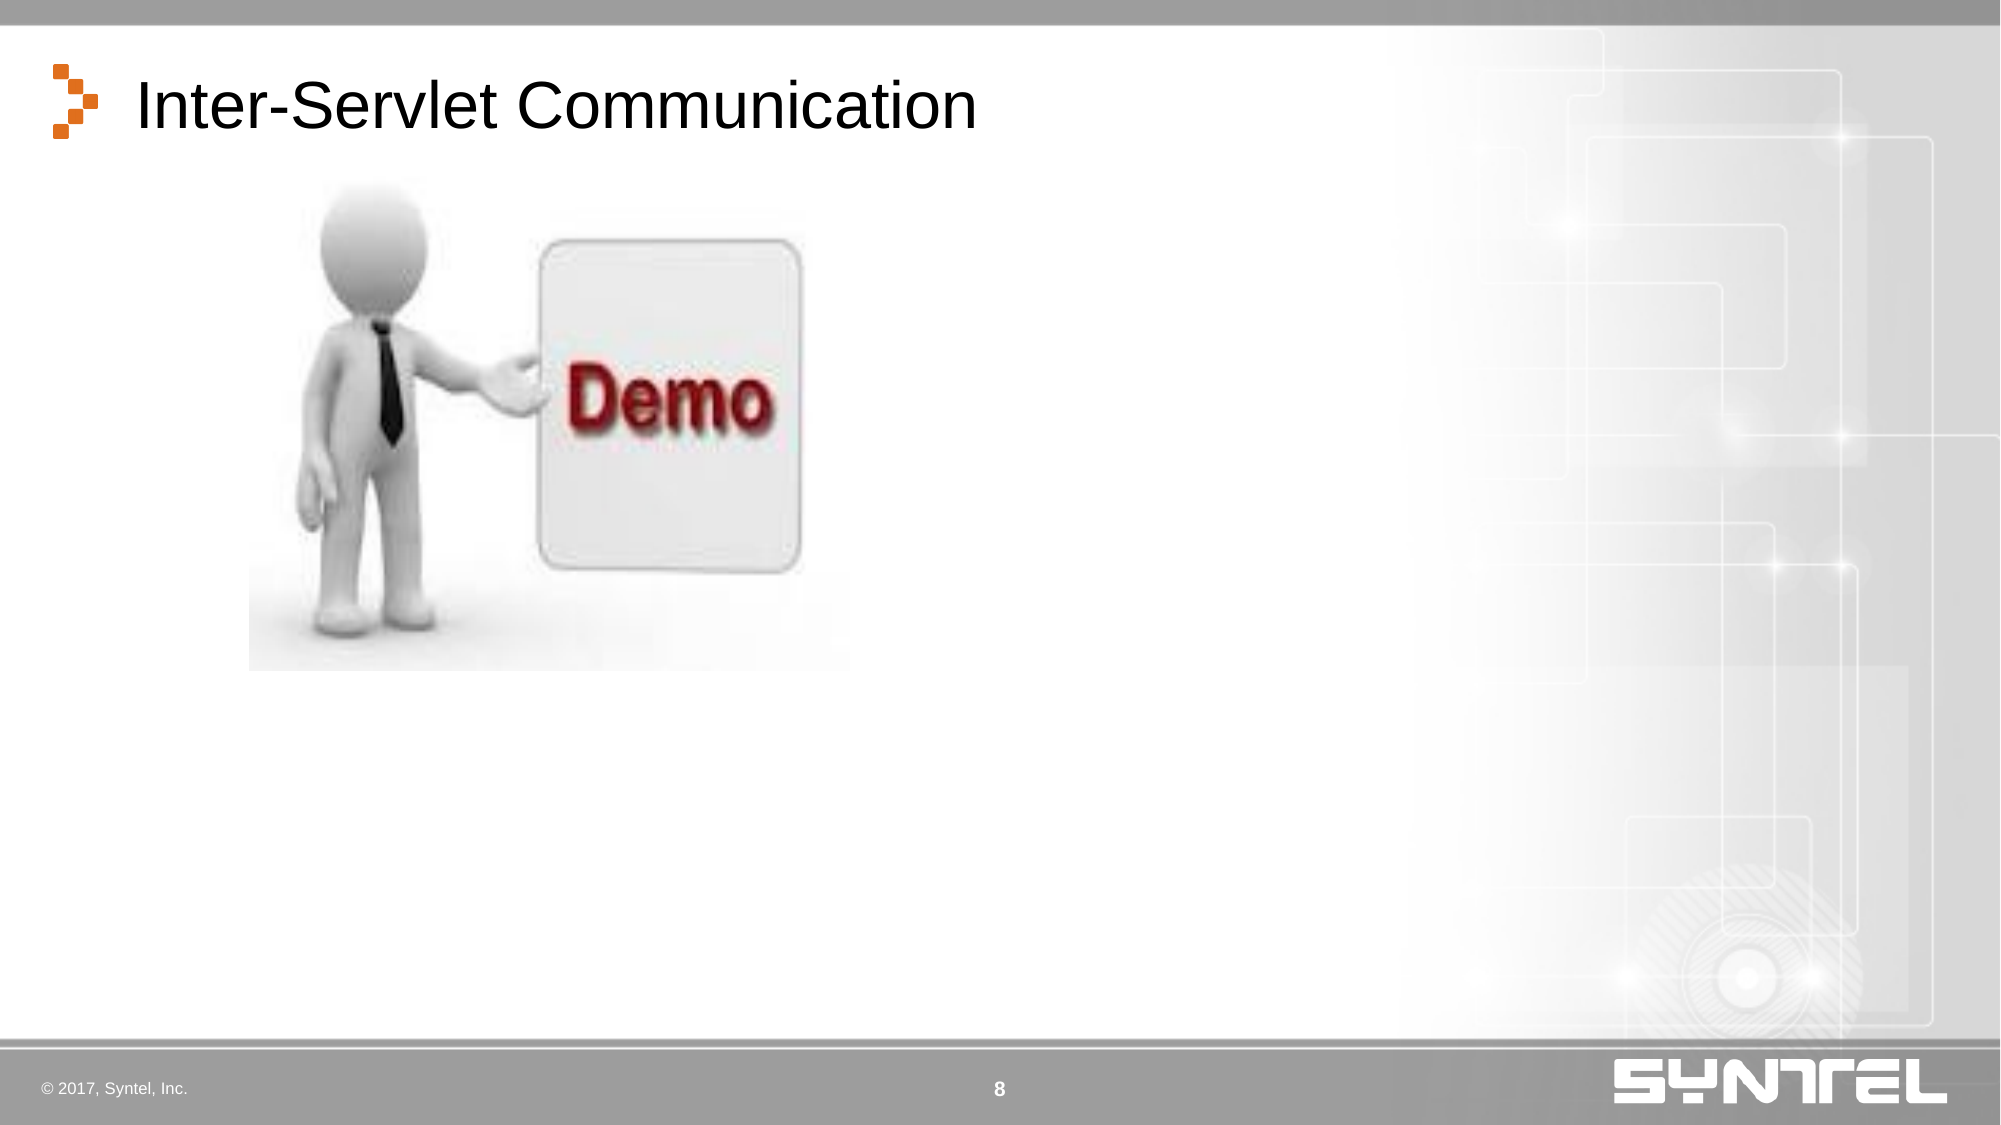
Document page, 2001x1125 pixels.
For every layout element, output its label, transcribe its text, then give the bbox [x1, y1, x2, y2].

title Inter-Servlet Communication [120, 43, 1949, 160]
text_box [349, 187, 1013, 1002]
picture [0, 0, 2001, 1125]
